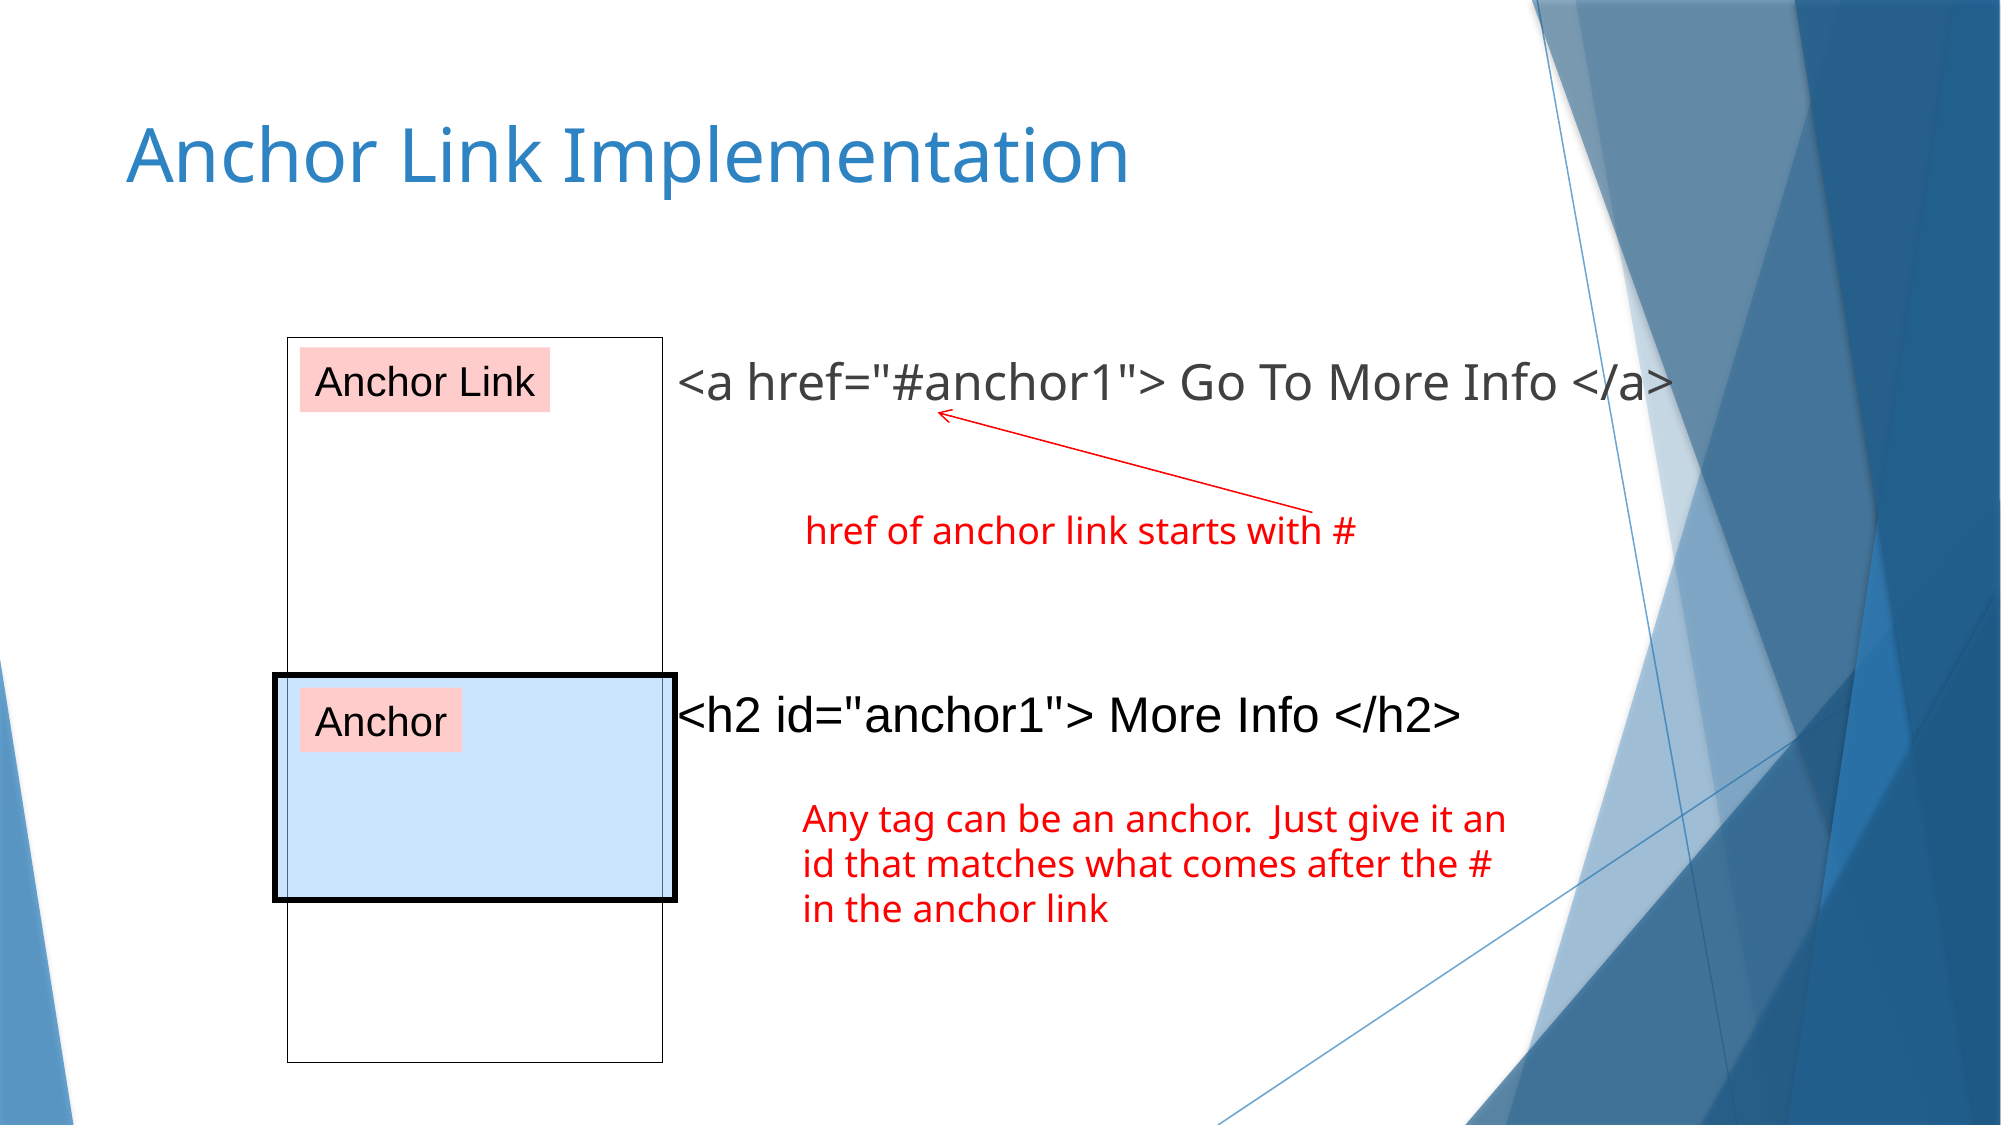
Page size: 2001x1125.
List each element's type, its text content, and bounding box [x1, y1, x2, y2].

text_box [936, 411, 1313, 513]
text_box [287, 337, 663, 674]
text_box Any tag can be an anchor. Just give it an id that matches what comes after the # in the anchor link [787, 787, 1538, 938]
text_box [287, 900, 663, 1063]
text_box [275, 674, 675, 900]
list <a href="#anchor1"> Go To More Info </a> [663, 350, 1763, 463]
text_box <h2 id="anchor1"> More Info </h2> [662, 675, 1575, 788]
text_box href of anchor link starts with # [789, 499, 1373, 560]
text_box Anchor [300, 687, 463, 753]
text_box Anchor Link [299, 347, 551, 413]
title Anchor Link Implementation [111, 99, 1522, 317]
